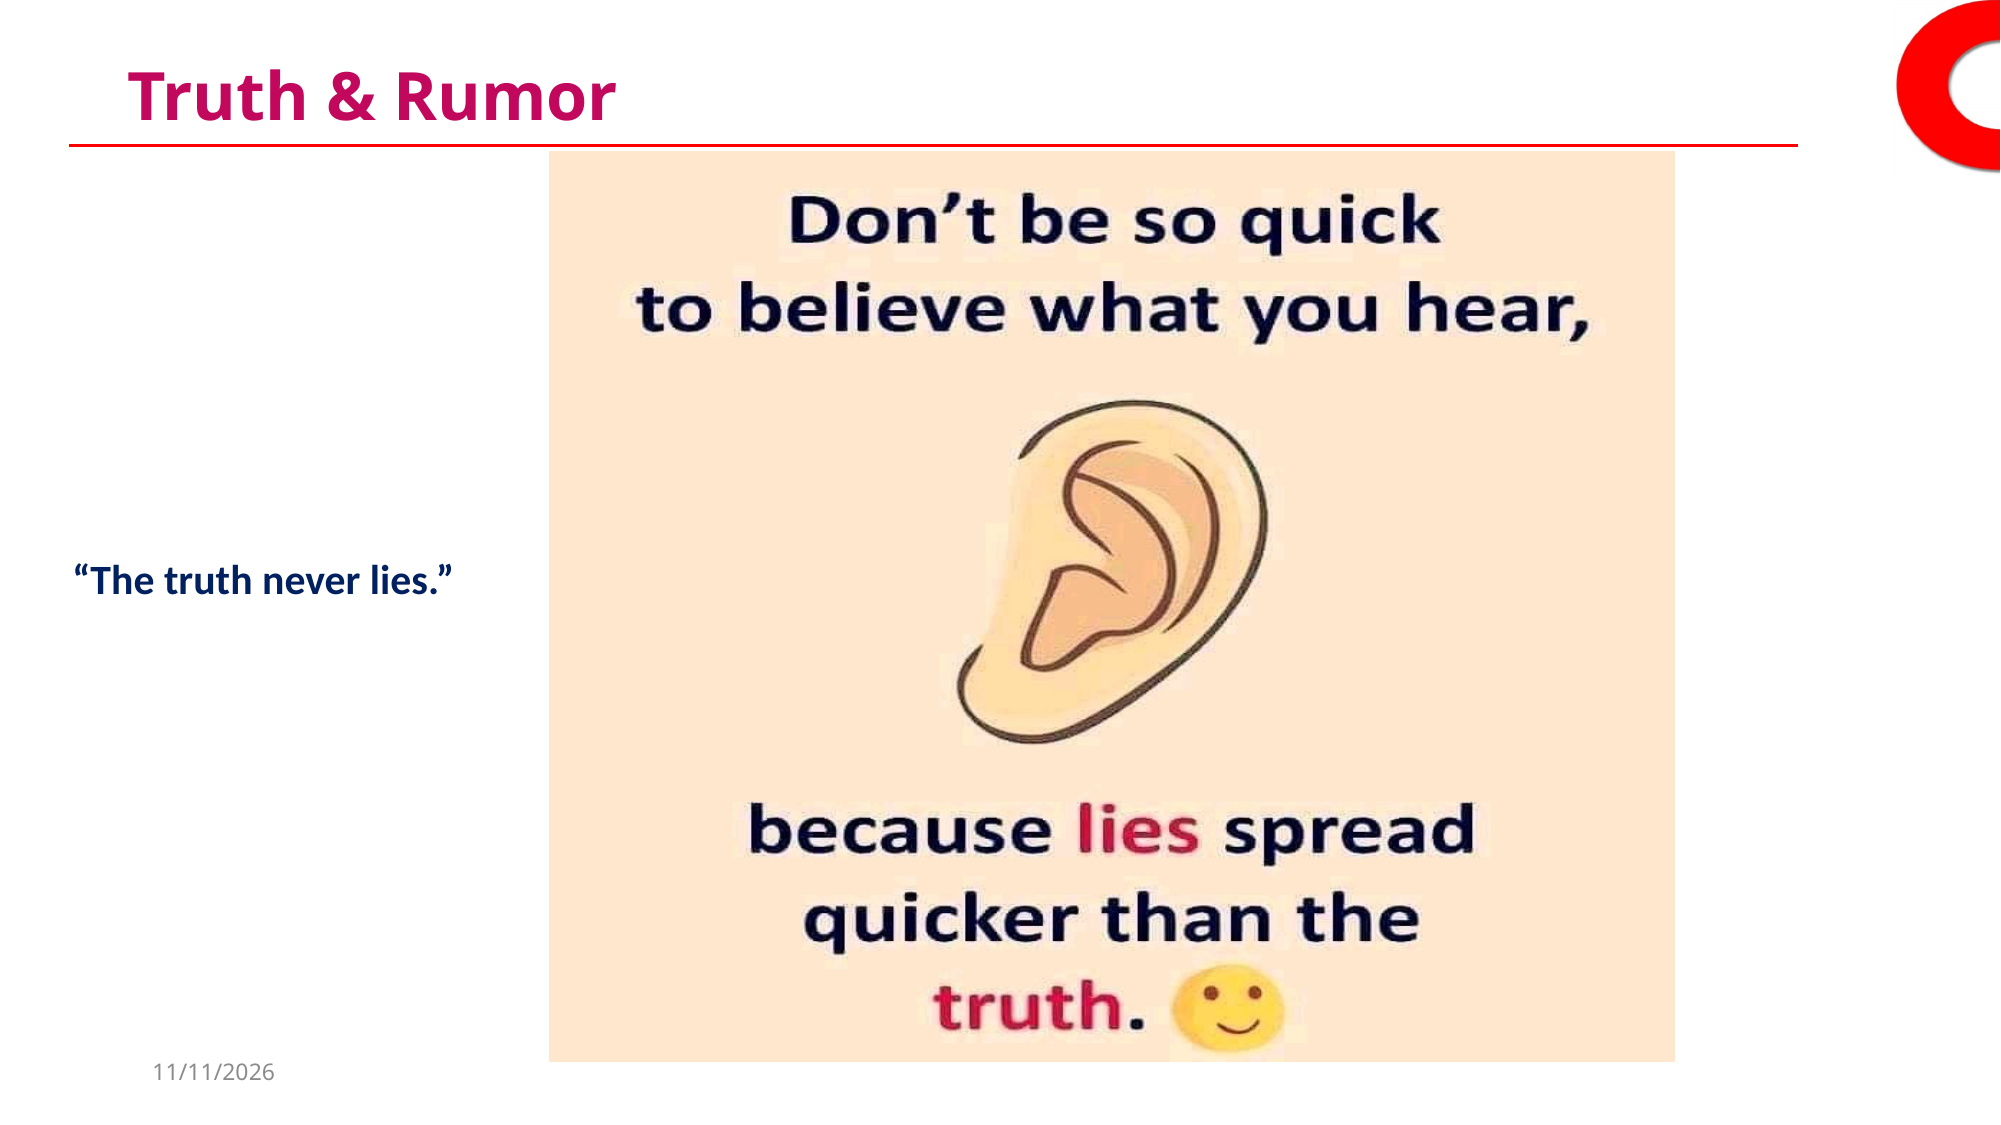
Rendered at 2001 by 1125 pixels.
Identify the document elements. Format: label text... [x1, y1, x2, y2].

text_box “The truth never lies.” [33, 545, 503, 611]
title Truth & Rumor [112, 34, 1838, 143]
picture [549, 151, 1675, 1062]
picture [1893, 0, 2001, 178]
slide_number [137, 1042, 588, 1103]
